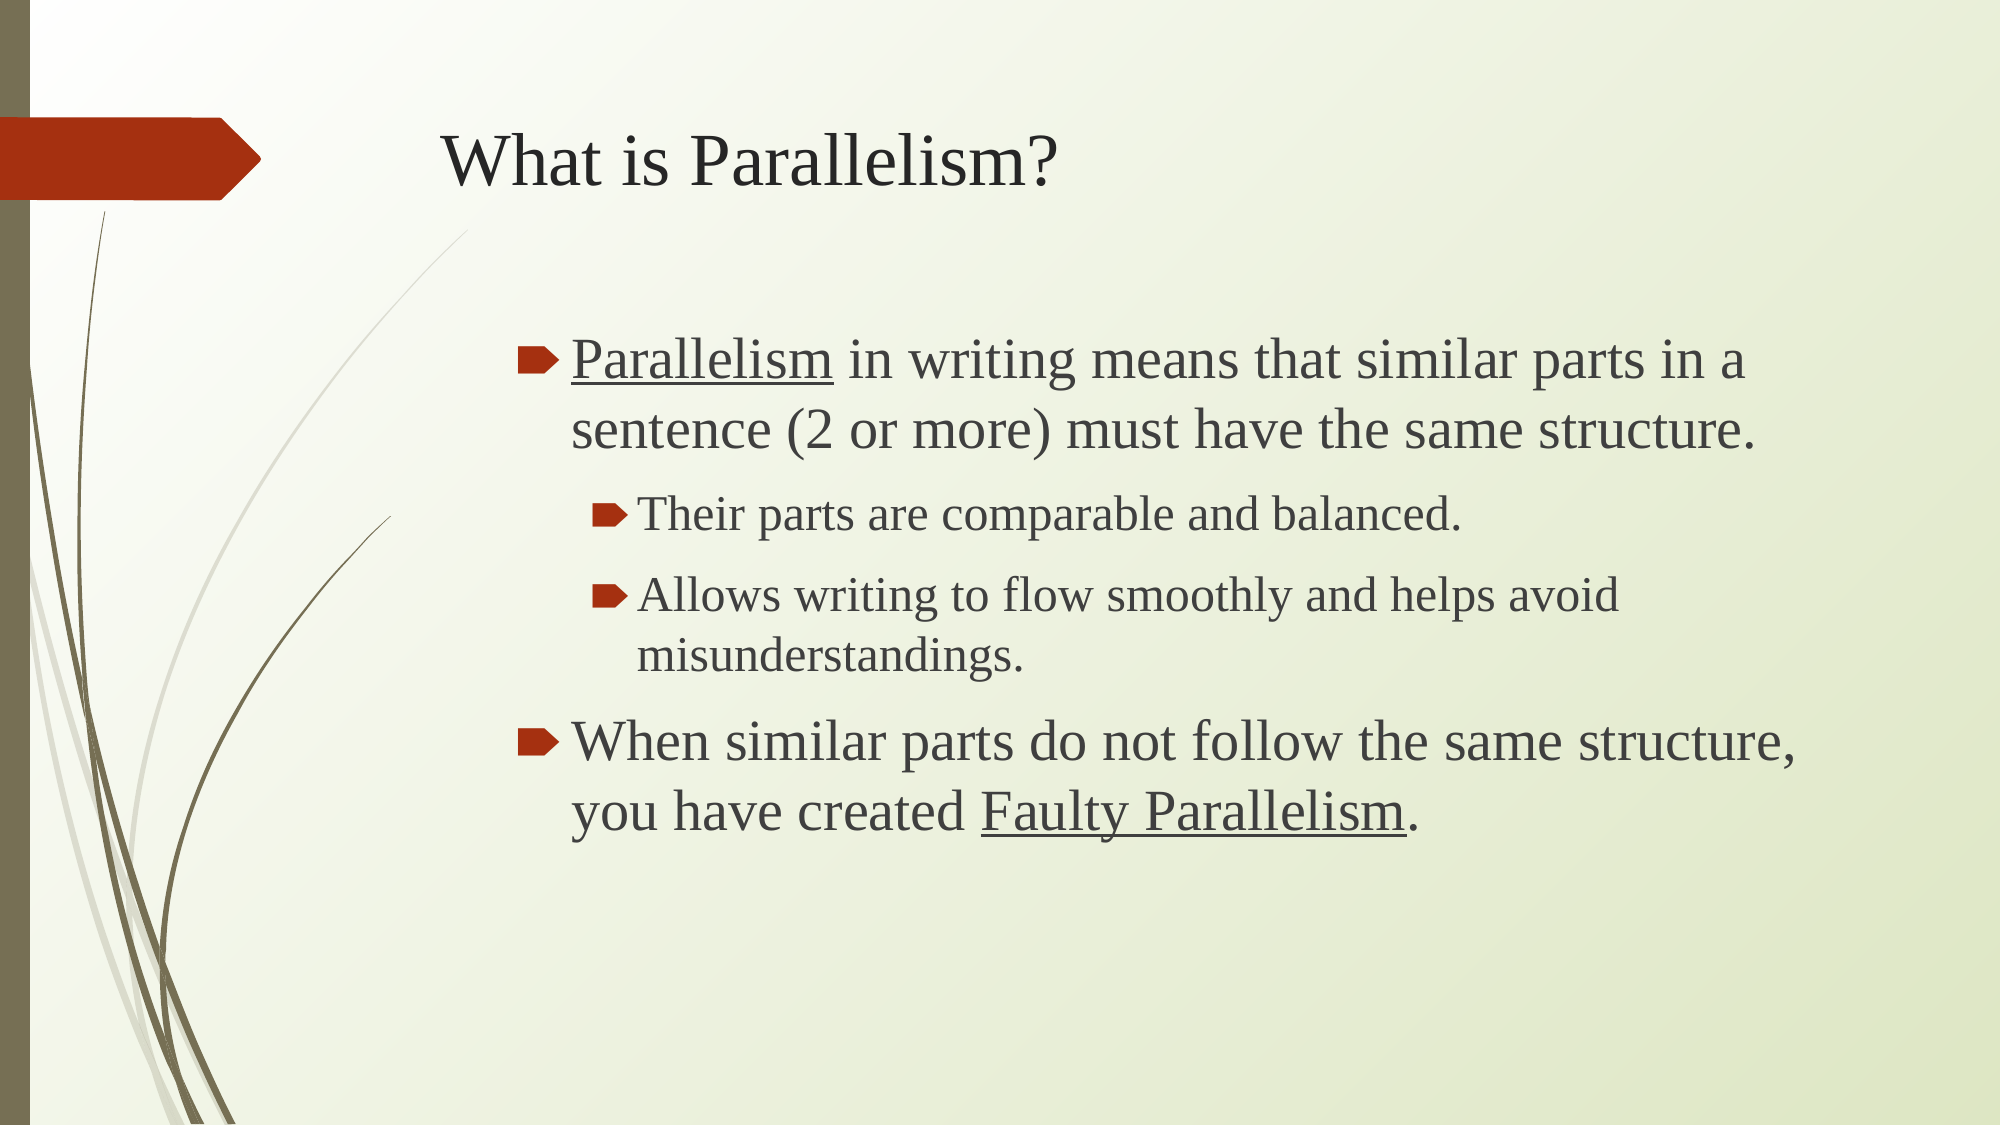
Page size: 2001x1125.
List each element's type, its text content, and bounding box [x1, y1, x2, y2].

list Parallelism in writing means that similar parts in a sentence (2 or more) must have the same structure. Their parts are comparable and balanced. Allows writing to flow smoothly and helps avoid misunderstandings. When similar parts do not follow the same structure, you have created Faulty Parallelism. [500, 312, 1813, 924]
title What is Parallelism? [425, 102, 1888, 313]
